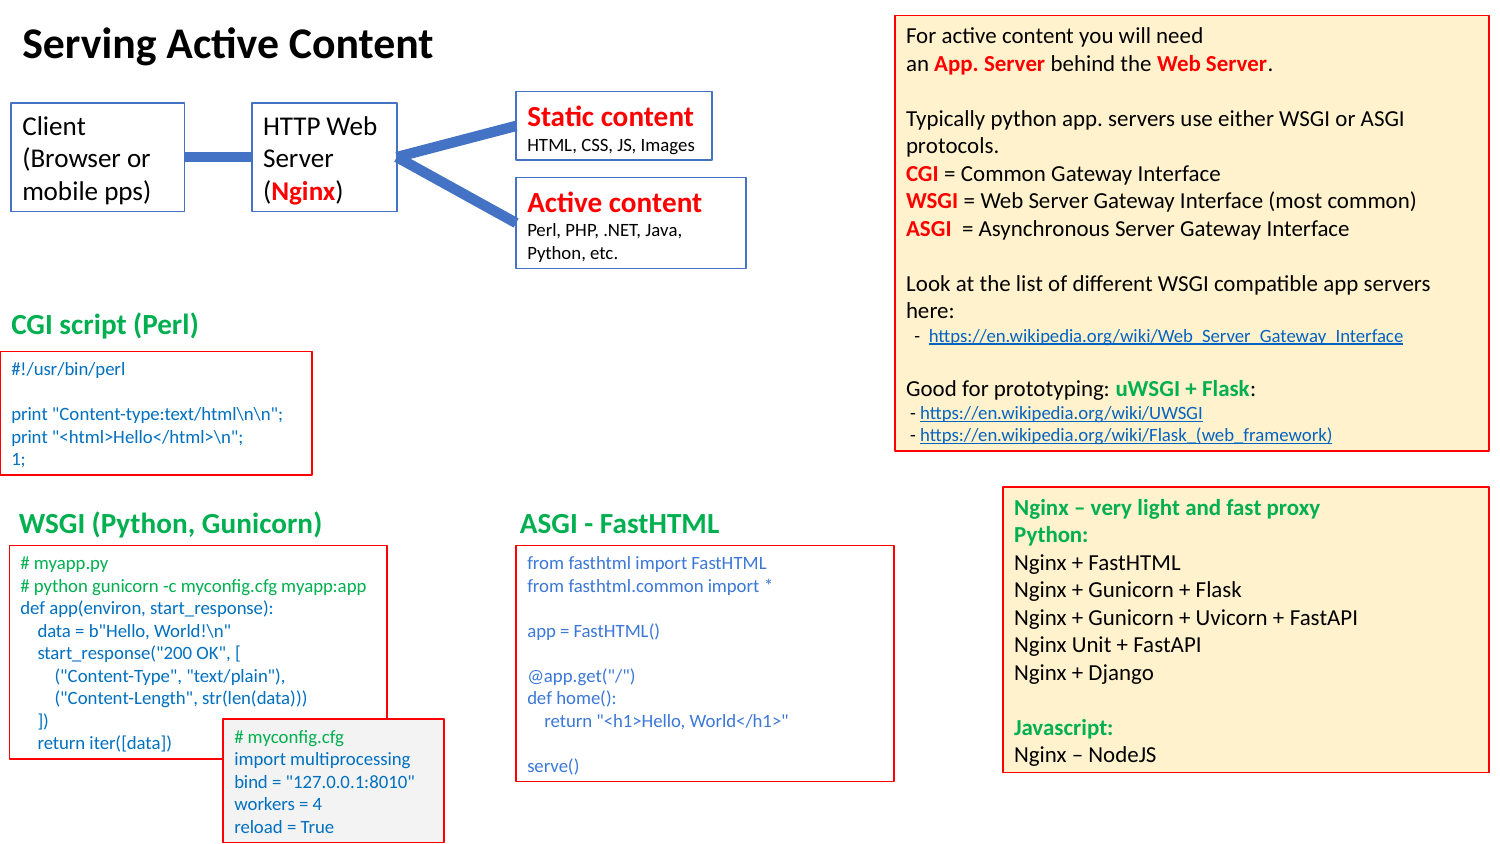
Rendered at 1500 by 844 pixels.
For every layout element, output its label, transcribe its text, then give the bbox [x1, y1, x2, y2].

text_box Client (Browser or mobile pps) [11, 102, 185, 212]
text_box # myconfig.cfg import multiprocessing bind = "127.0.0.1:8010" workers = 4 reload = True [223, 718, 445, 843]
text_box Serving Active Content [11, 8, 477, 73]
text_box CGI script (Perl) [0, 299, 263, 347]
text_box Nginx – very light and fast proxy Python: Nginx + FastHTML Nginx + Gunicorn + Flask Nginx + Gunicorn + Uvicorn + FastAPI Nginx Unit + FastAPI Nginx + Django Javascript: Nginx – NodeJS [1002, 486, 1489, 773]
text_box For active content you will need an App. Server behind the Web Server. Typically python app. servers use either WSGI or ASGI protocols. CGI = Common Gateway Interface WSGI = Web Server Gateway Interface (most common) ASGI = Asynchronous Server Gateway Interface Look at the list of different WSGI compatible app servers here: - https://en.wikipedia.org/wiki/Web_Server_Gateway_Interface Good for prototyping: uWSGI + Flask: - https://en.wikipedia.org/wiki/UWSGI - https://en.wikipedia.org/wiki/Flask_(web_framework) [894, 15, 1489, 452]
text_box HTTP Web Server (Nginx) [251, 102, 397, 212]
text_box from fasthtml import FastHTML from fasthtml.common import * app = FastHTML() @app.get("/") def home(): return "<h1>Hello, World</h1>" serve() [516, 545, 894, 782]
text_box ASGI - FastHTML [508, 498, 917, 545]
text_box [396, 165, 517, 224]
text_box Active content Perl, PHP, .NET, Java, Python, etc. [516, 177, 747, 269]
text_box #!/usr/bin/perl print "Content-type:text/html\n\n"; print "<html>Hello</html>\n"; 1; [0, 351, 313, 475]
text_box Static content HTML, CSS, JS, Images [516, 91, 713, 161]
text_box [396, 126, 517, 159]
text_box WSGI (Python, Gunicorn) [7, 498, 345, 545]
text_box # myapp.py # python gunicorn -c myconfig.cfg myapp:app def app(environ, start_response): data = b"Hello, World!\n" start_response("200 OK", [ ("Content-Type", "text/plain"), ("Content-Length", str(len(data))) ]) return iter([data]) [9, 545, 388, 760]
